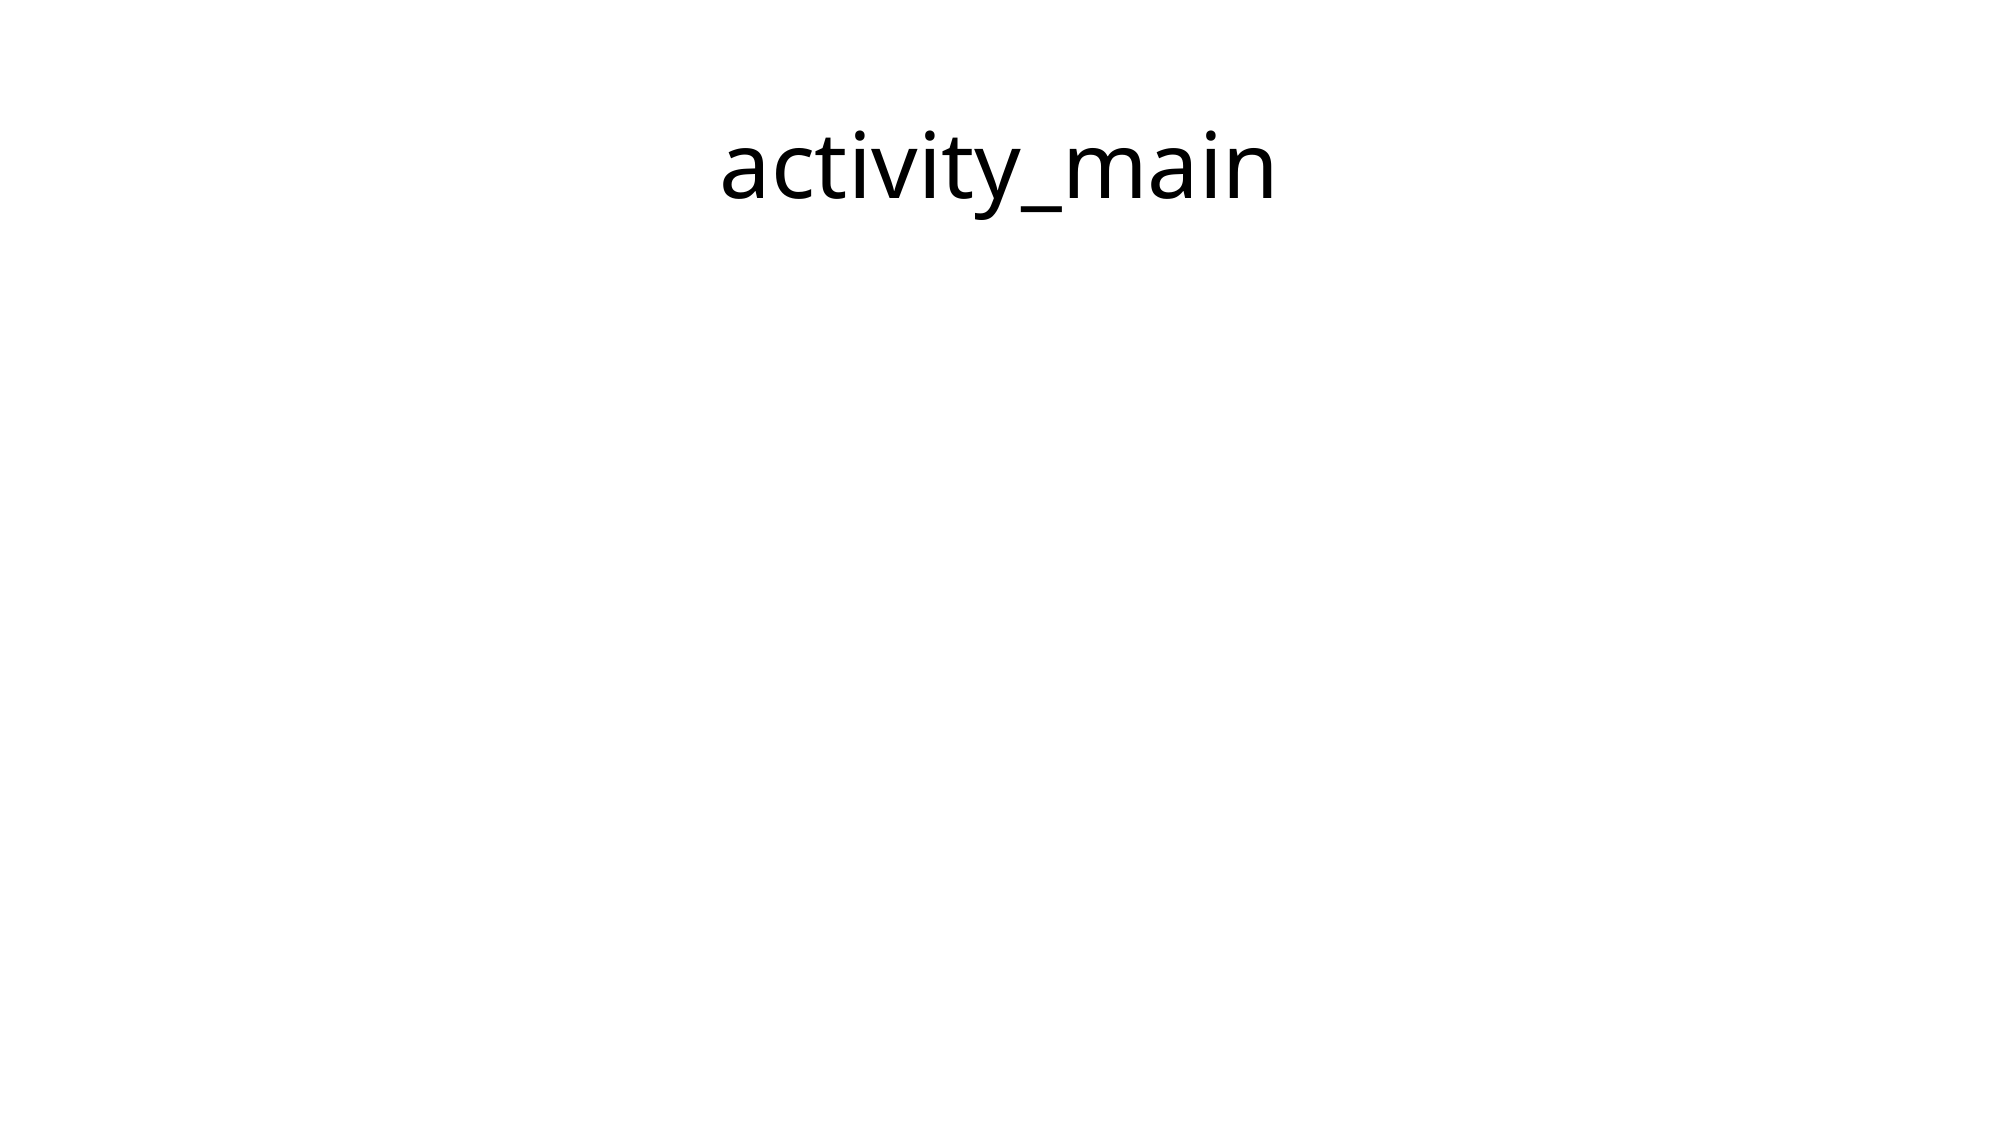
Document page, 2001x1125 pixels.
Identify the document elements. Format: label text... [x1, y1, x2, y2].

title activity_main [137, 59, 1863, 278]
